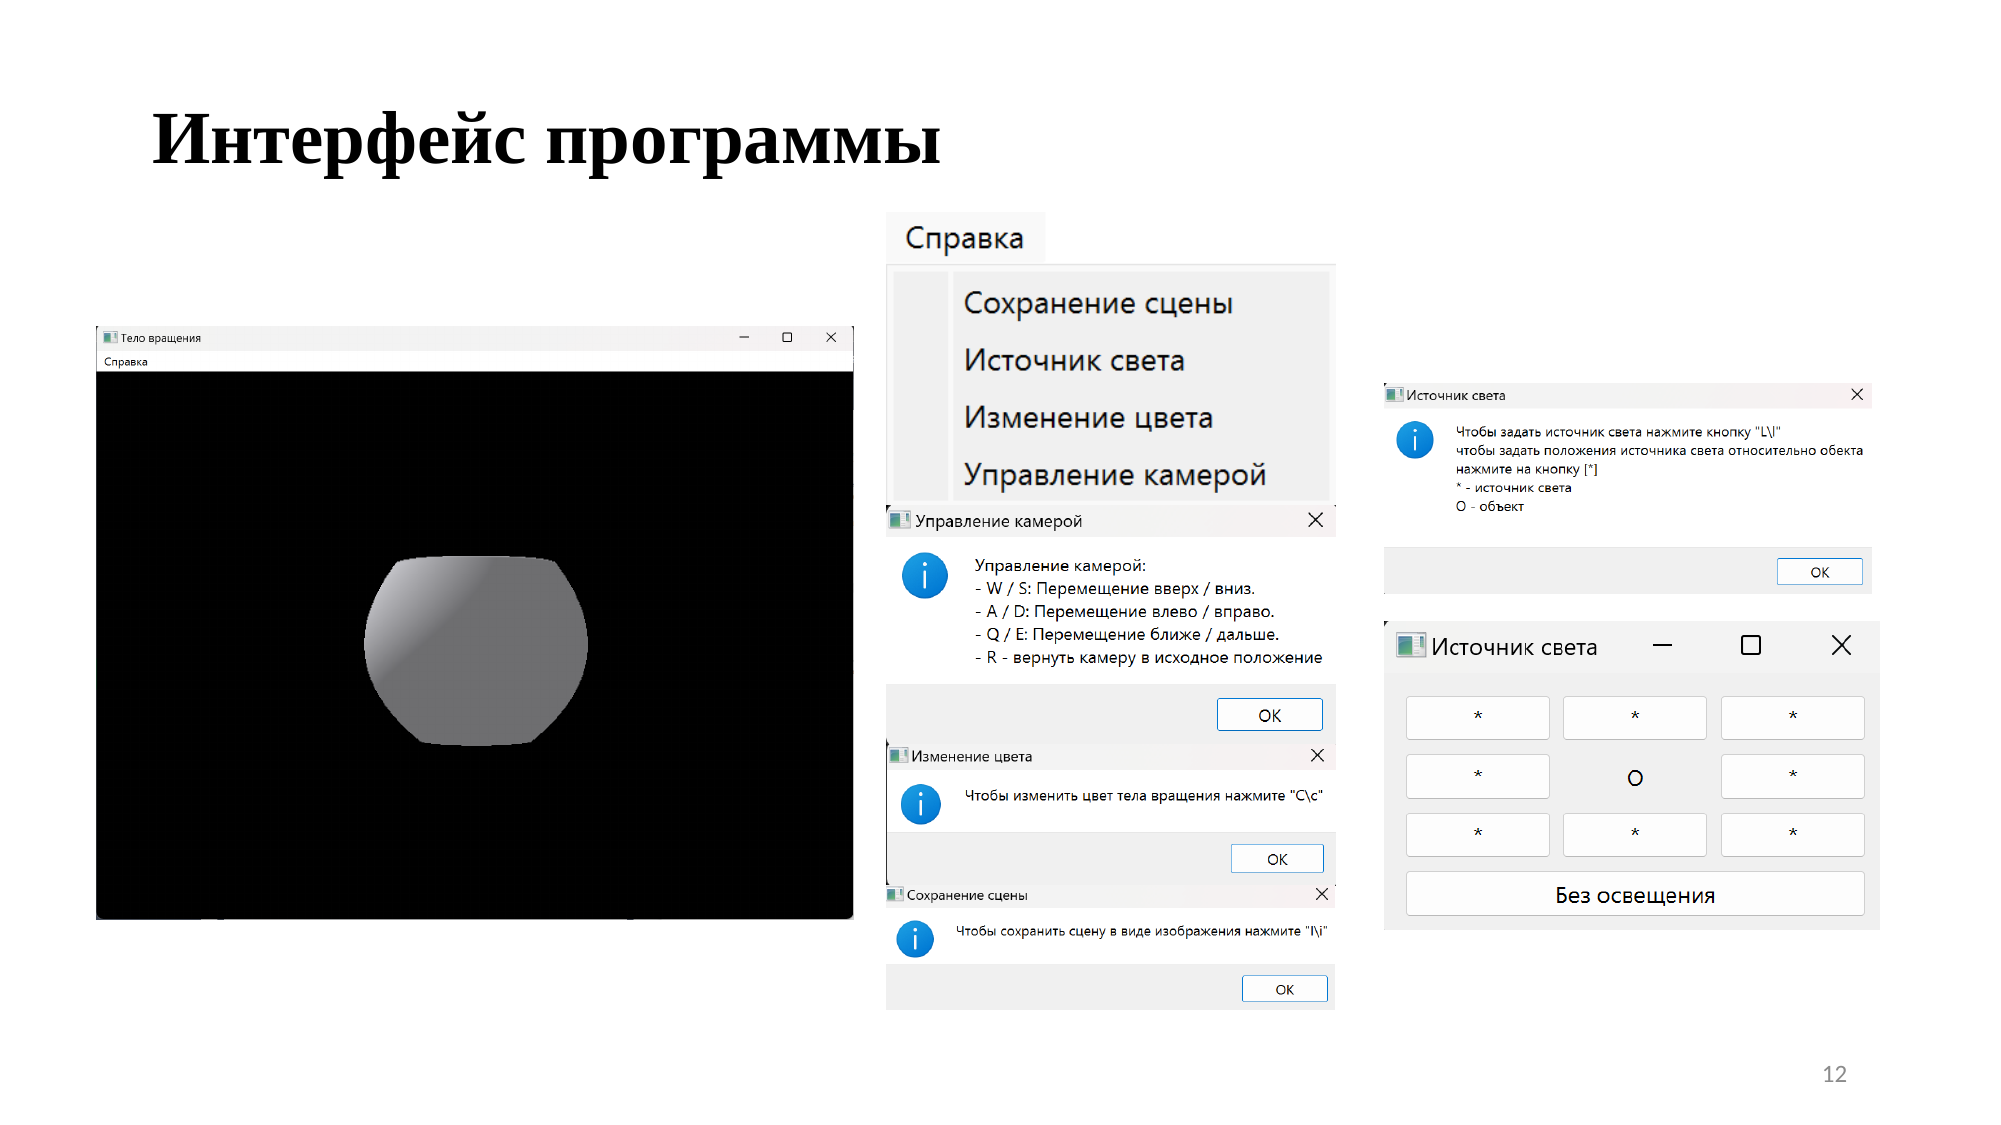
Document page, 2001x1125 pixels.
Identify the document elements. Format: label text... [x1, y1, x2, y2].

slide_number 12 [1412, 1042, 1863, 1103]
picture [886, 212, 1336, 1011]
picture [1384, 621, 1880, 930]
picture [96, 326, 854, 920]
picture [1384, 383, 1872, 594]
title Интерфейс программы [137, 77, 1863, 201]
